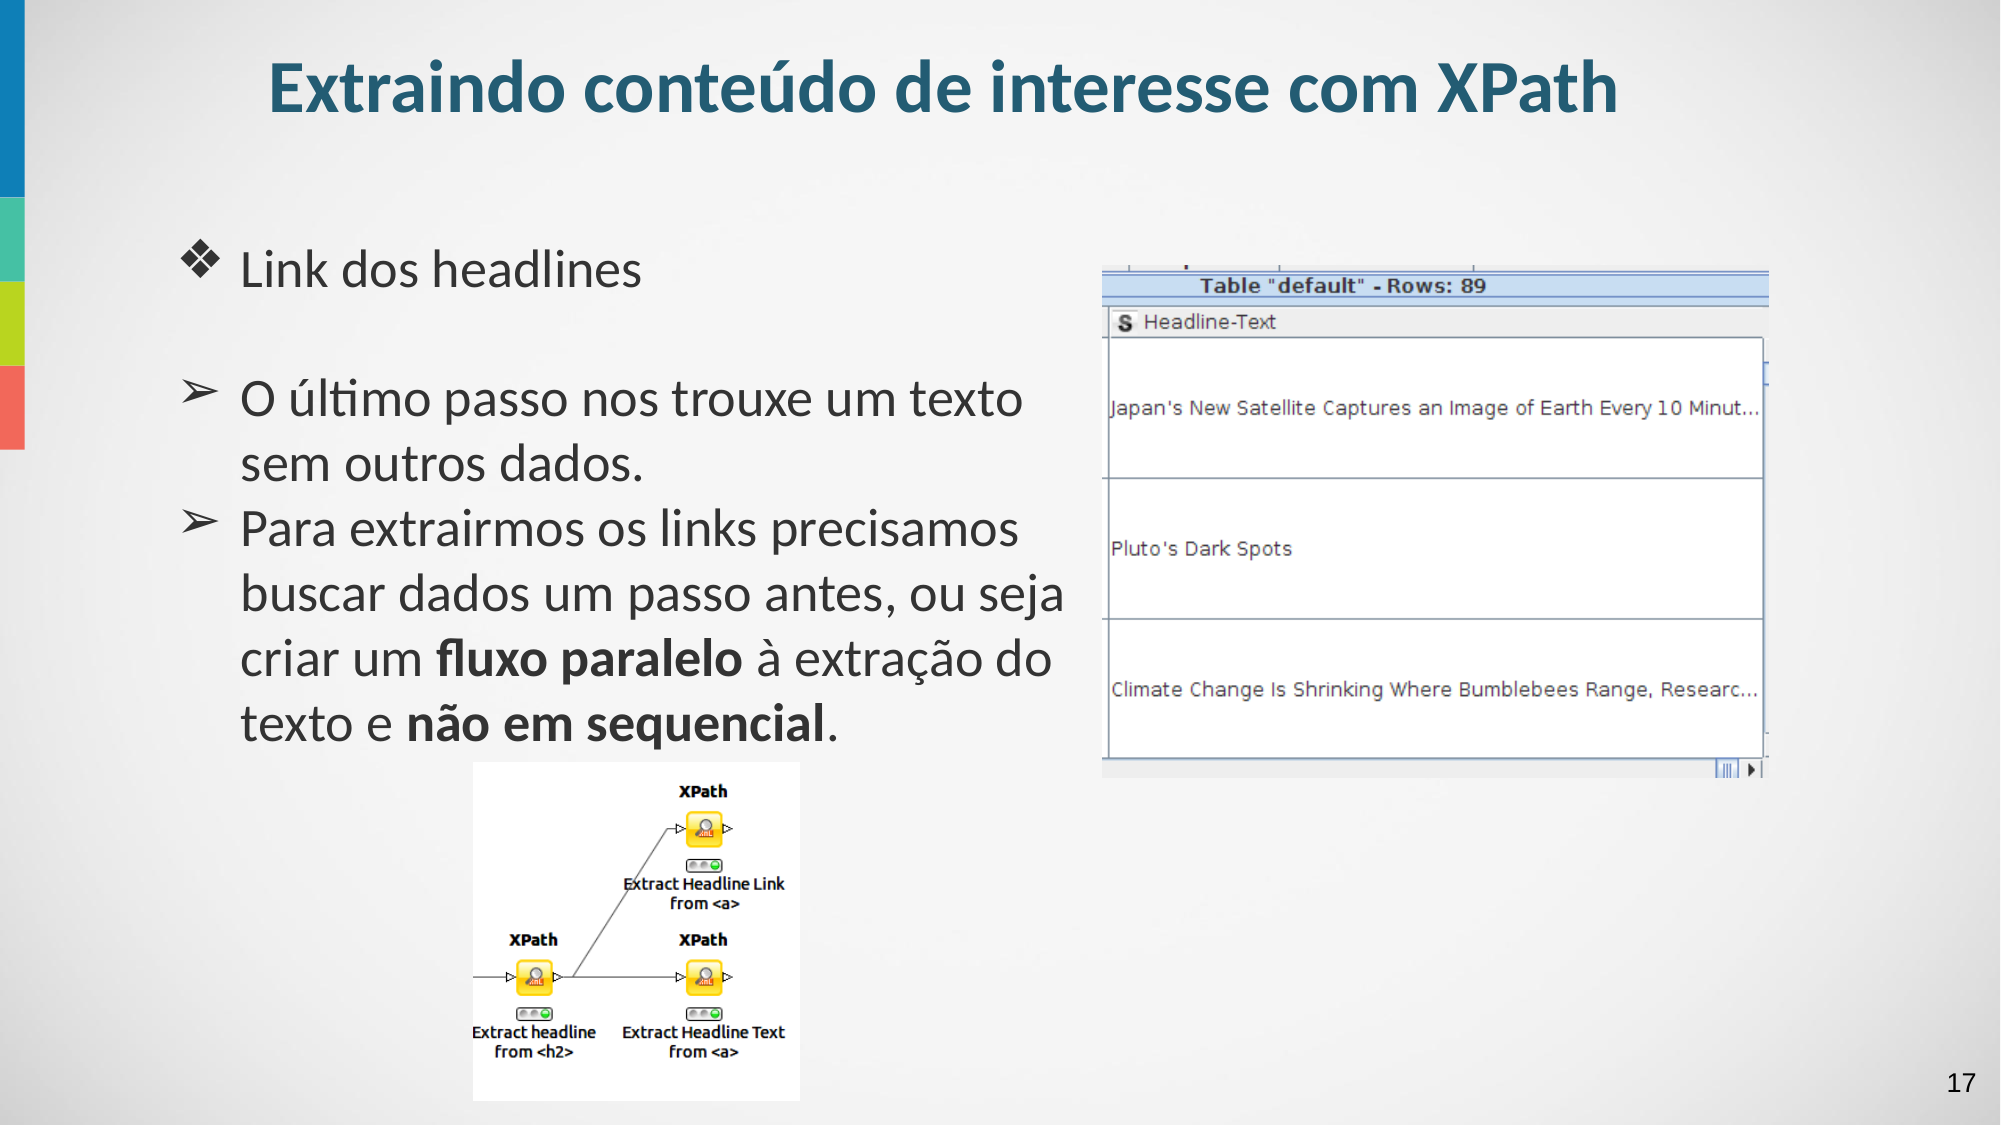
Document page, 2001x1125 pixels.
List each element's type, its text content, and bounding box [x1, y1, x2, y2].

slide_number ‹#› [1871, 1038, 1992, 1125]
text_box Extraindo conteúdo de interesse com XPath [194, 29, 1695, 159]
picture [0, 0, 2001, 1125]
text_box Link dos headlines O último passo nos trouxe um texto sem outros dados. Para extrairmos os links precisamos buscar dados um passo antes, ou seja criar um fluxo paralelo à extração do texto e não em sequencial. [150, 217, 1090, 1050]
